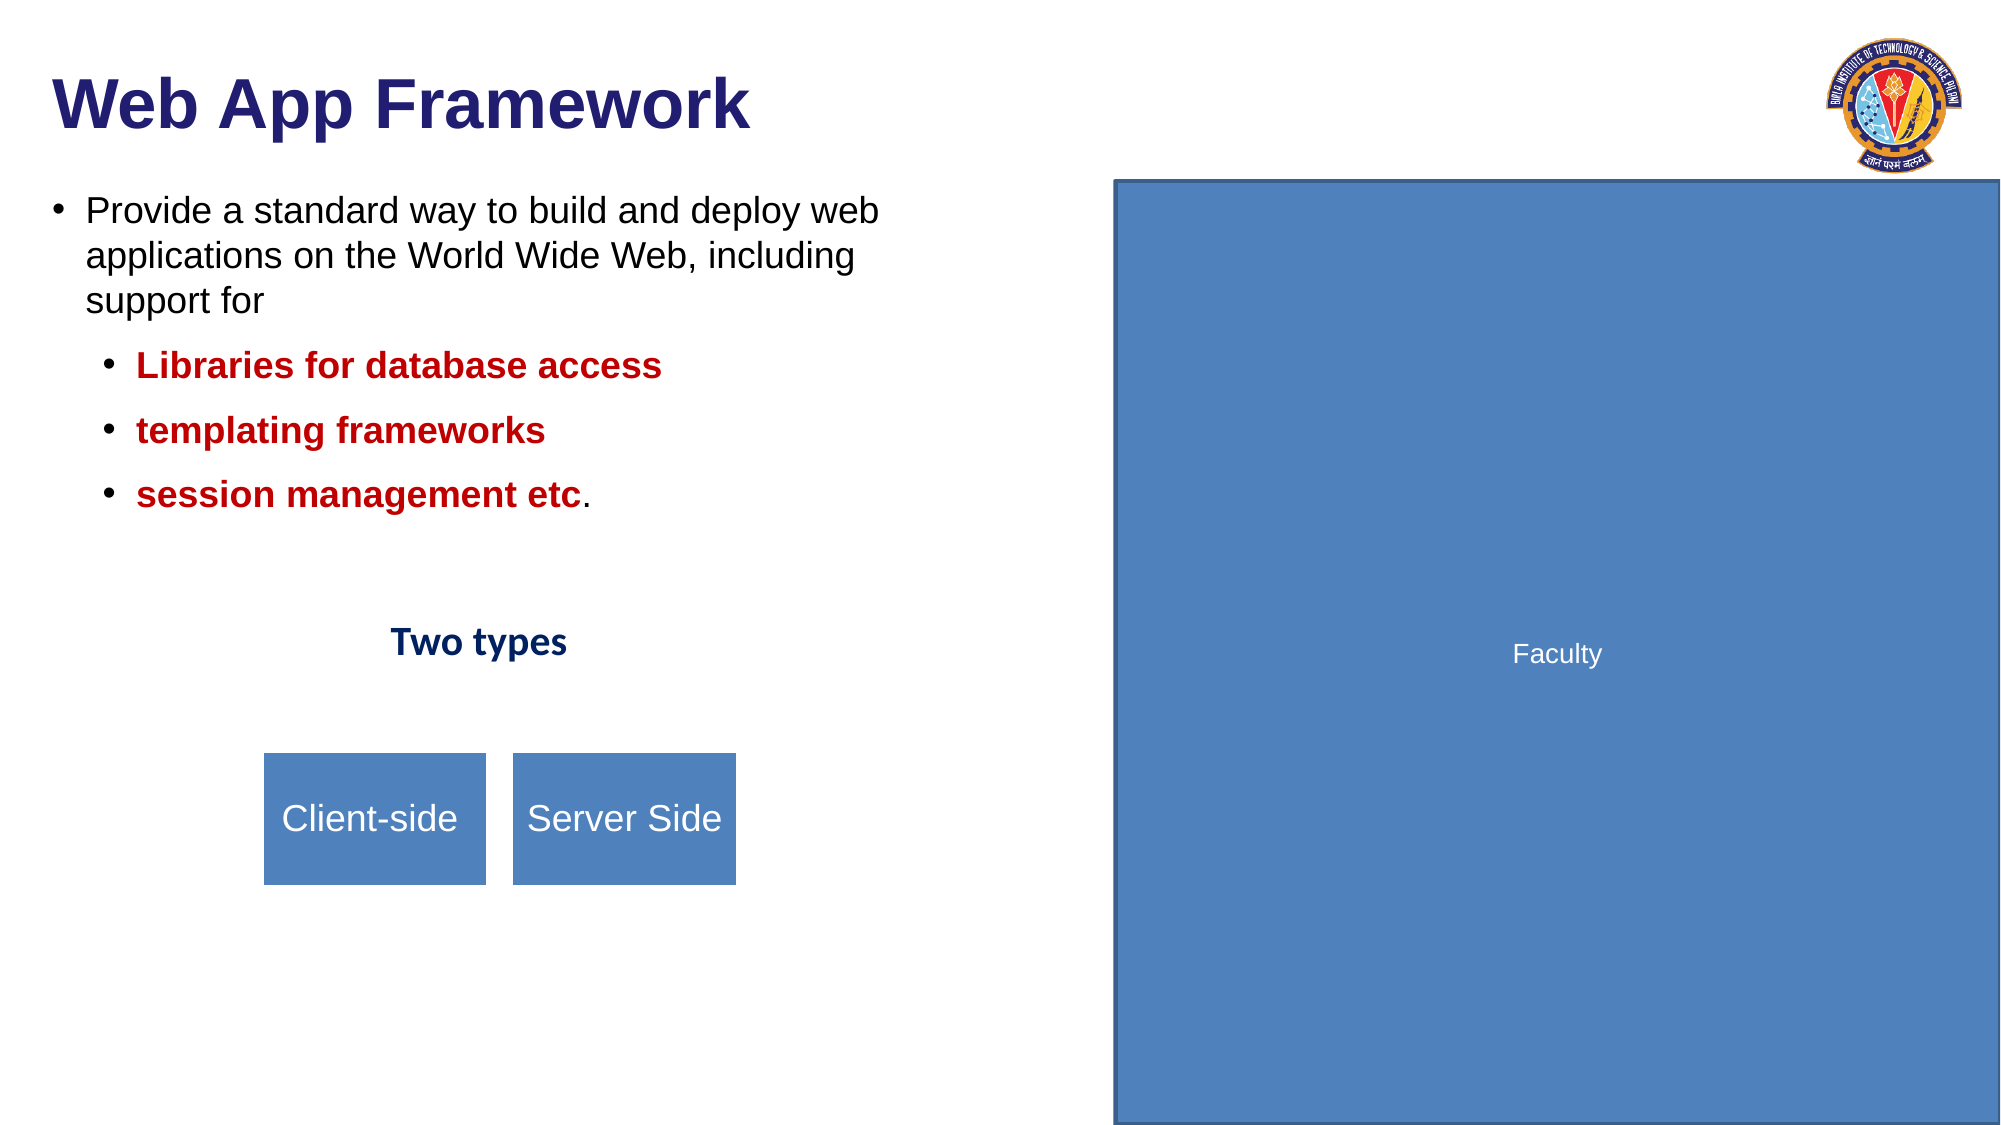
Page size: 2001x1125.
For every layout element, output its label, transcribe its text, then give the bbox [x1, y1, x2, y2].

text_box Two types [375, 612, 583, 673]
list Provide a standard way to build and deploy web applications on the World Wide Web, including support for Libraries for database access templating frameworks session management etc. [37, 178, 1000, 563]
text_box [36, 751, 963, 888]
title Web App Framework [37, 38, 1810, 174]
picture [1825, 38, 1962, 174]
